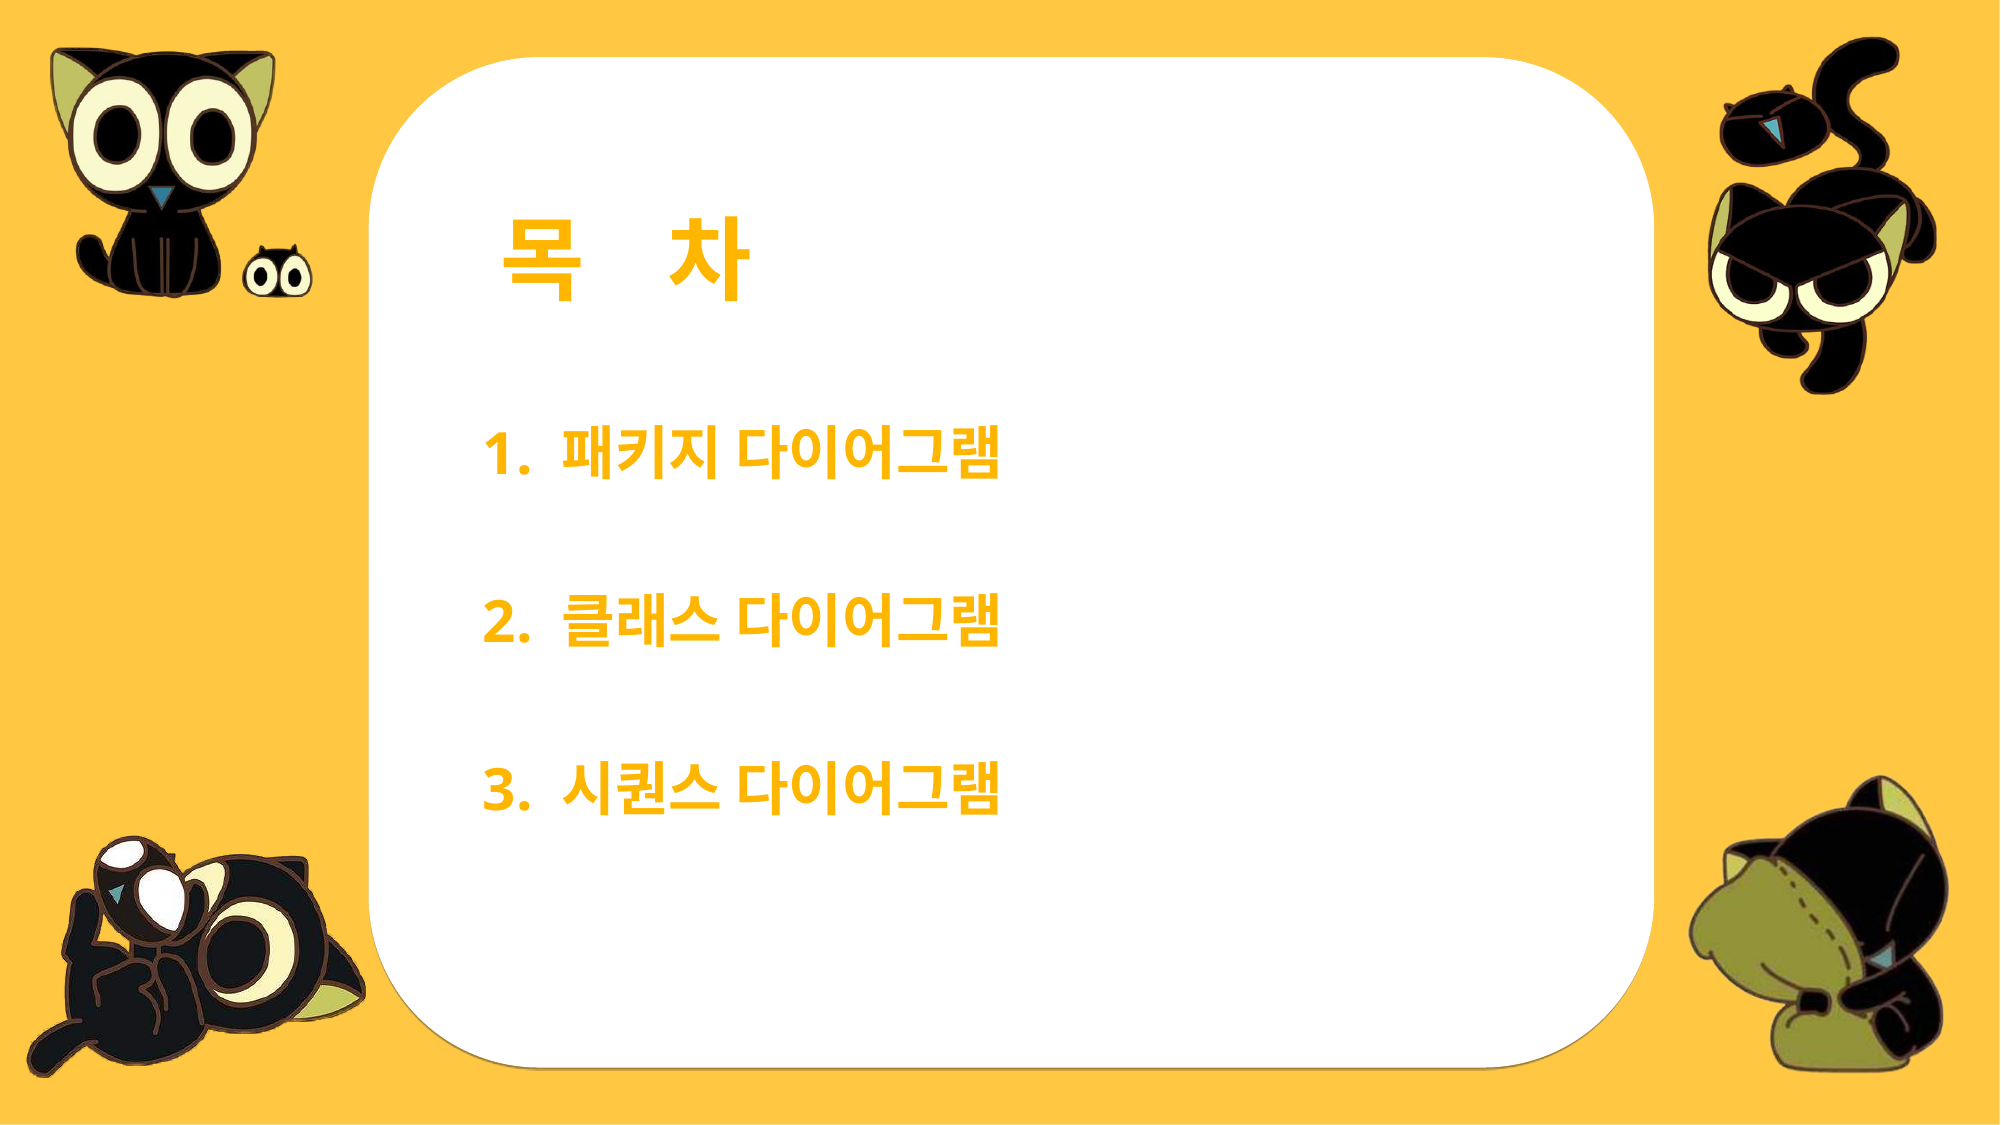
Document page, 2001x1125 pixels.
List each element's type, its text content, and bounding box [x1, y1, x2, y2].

picture [1677, 766, 1957, 1083]
picture [1707, 36, 1937, 395]
text_box 1. 패키지 다이어그램 2. 클래스 다이어그램 3. 시퀀스 다이어그램 [468, 394, 1916, 992]
picture [17, 826, 372, 1083]
picture [44, 42, 316, 303]
text_box [371, 60, 1652, 1065]
text_box 목 차 [371, 172, 881, 246]
text_box [0, 0, 2000, 1125]
